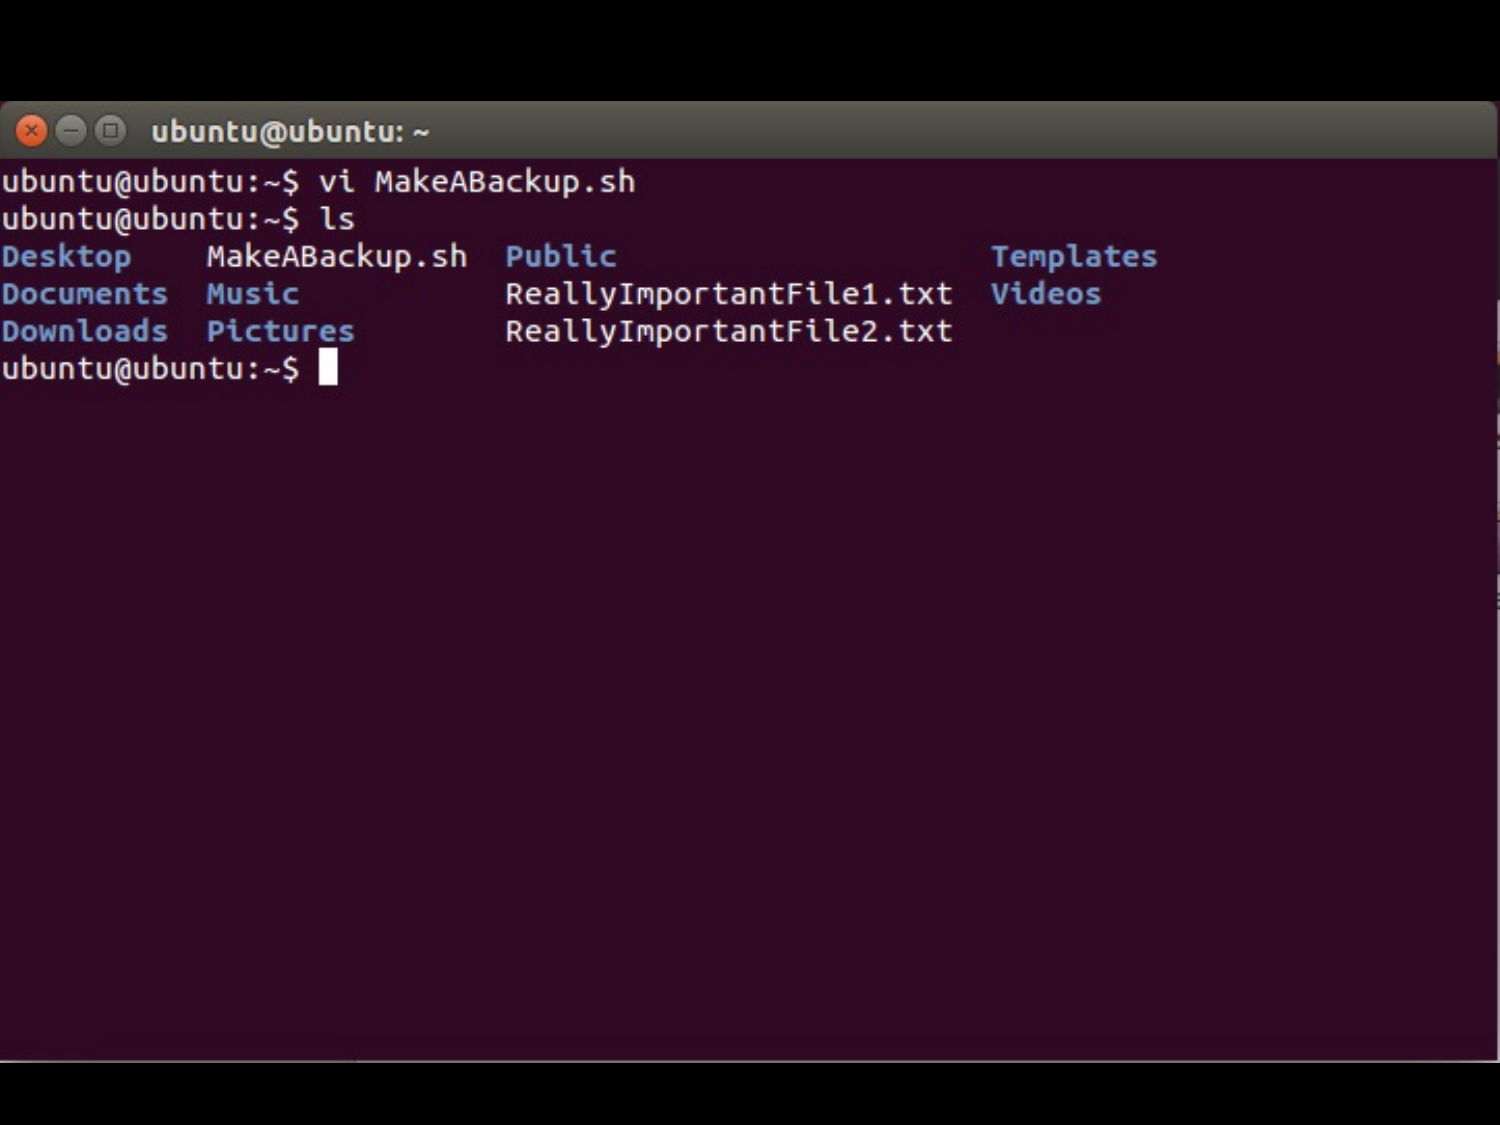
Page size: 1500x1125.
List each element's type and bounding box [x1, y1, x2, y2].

picture [0, 101, 1500, 1063]
